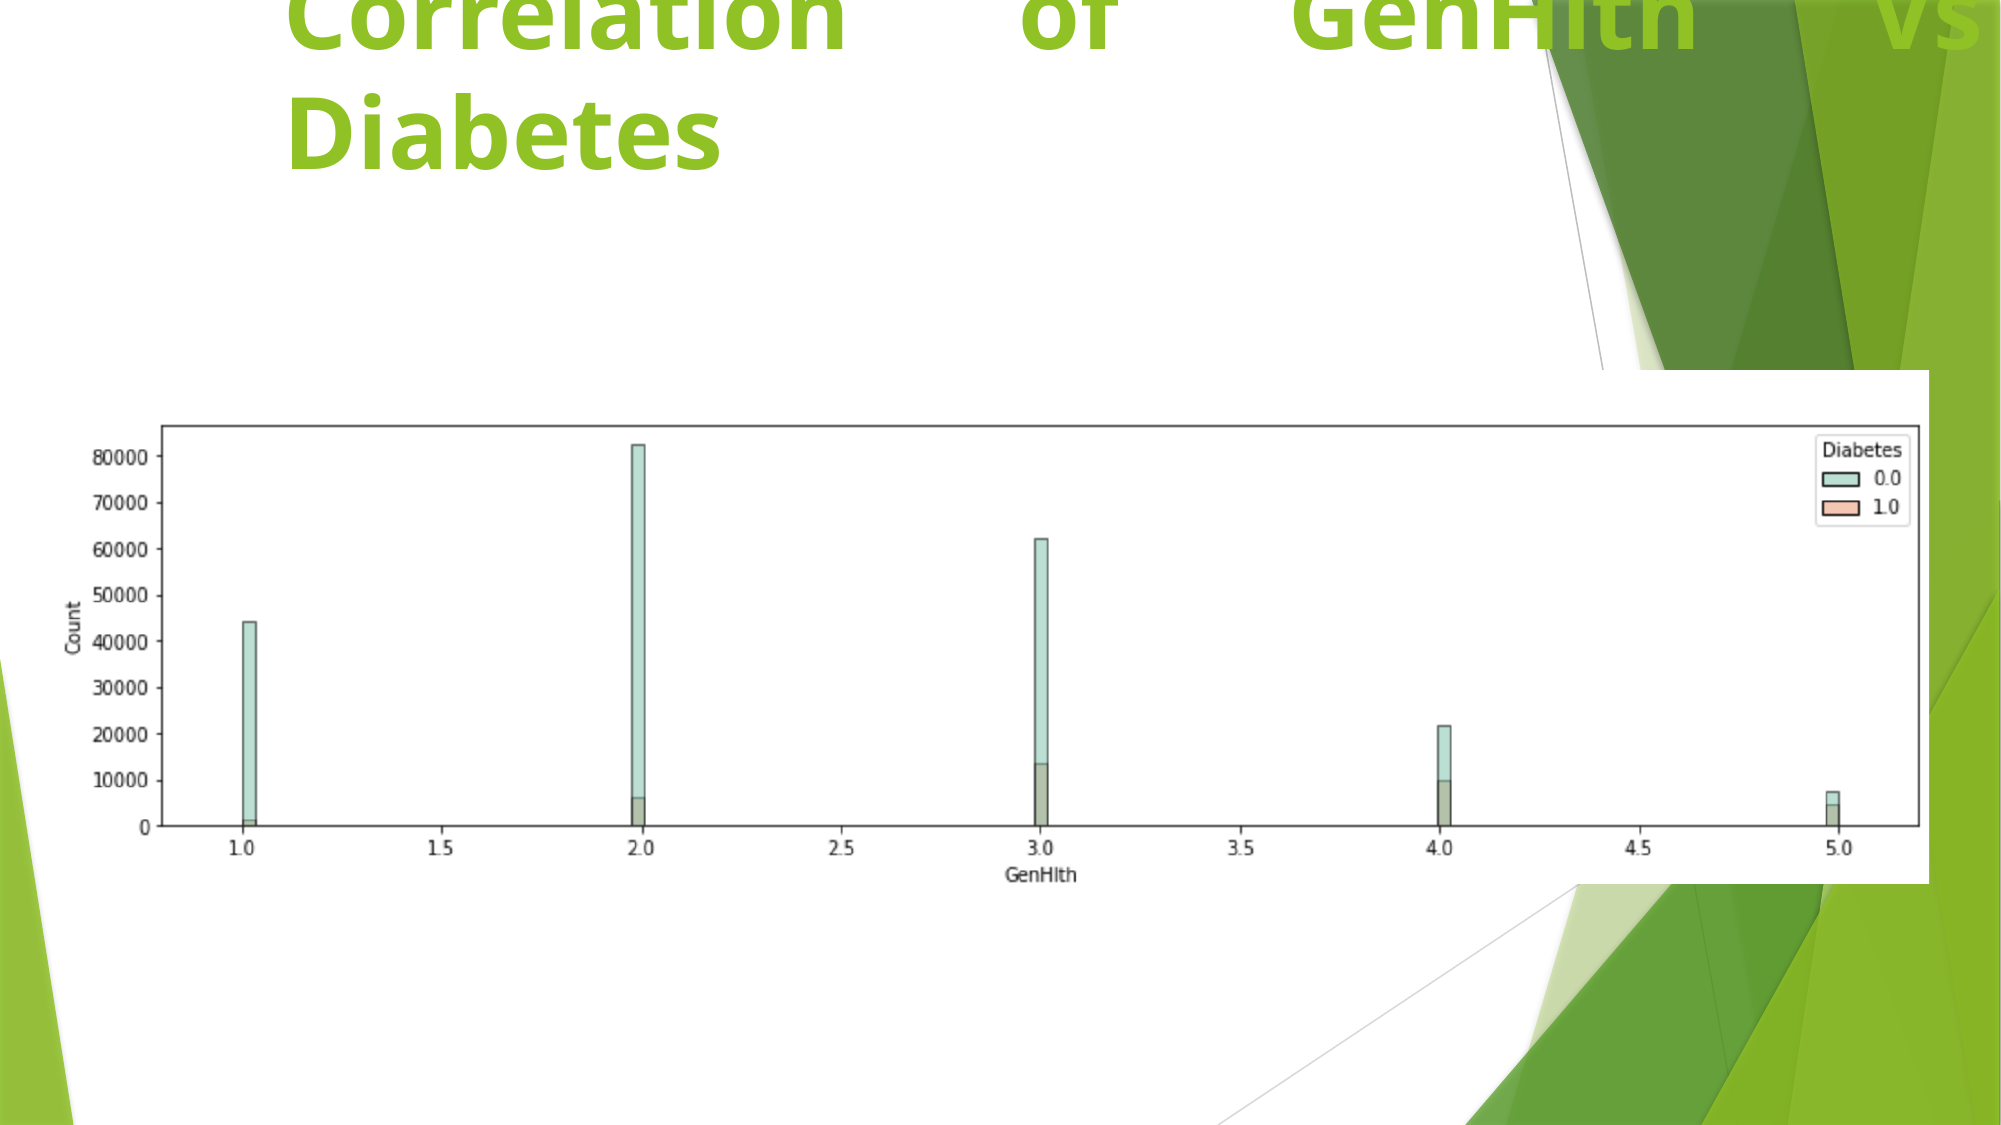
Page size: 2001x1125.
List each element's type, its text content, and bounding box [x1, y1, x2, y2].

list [45, 370, 1930, 884]
text_box Correlation of GenHlth Vs Diabetes [193, 31, 2000, 198]
